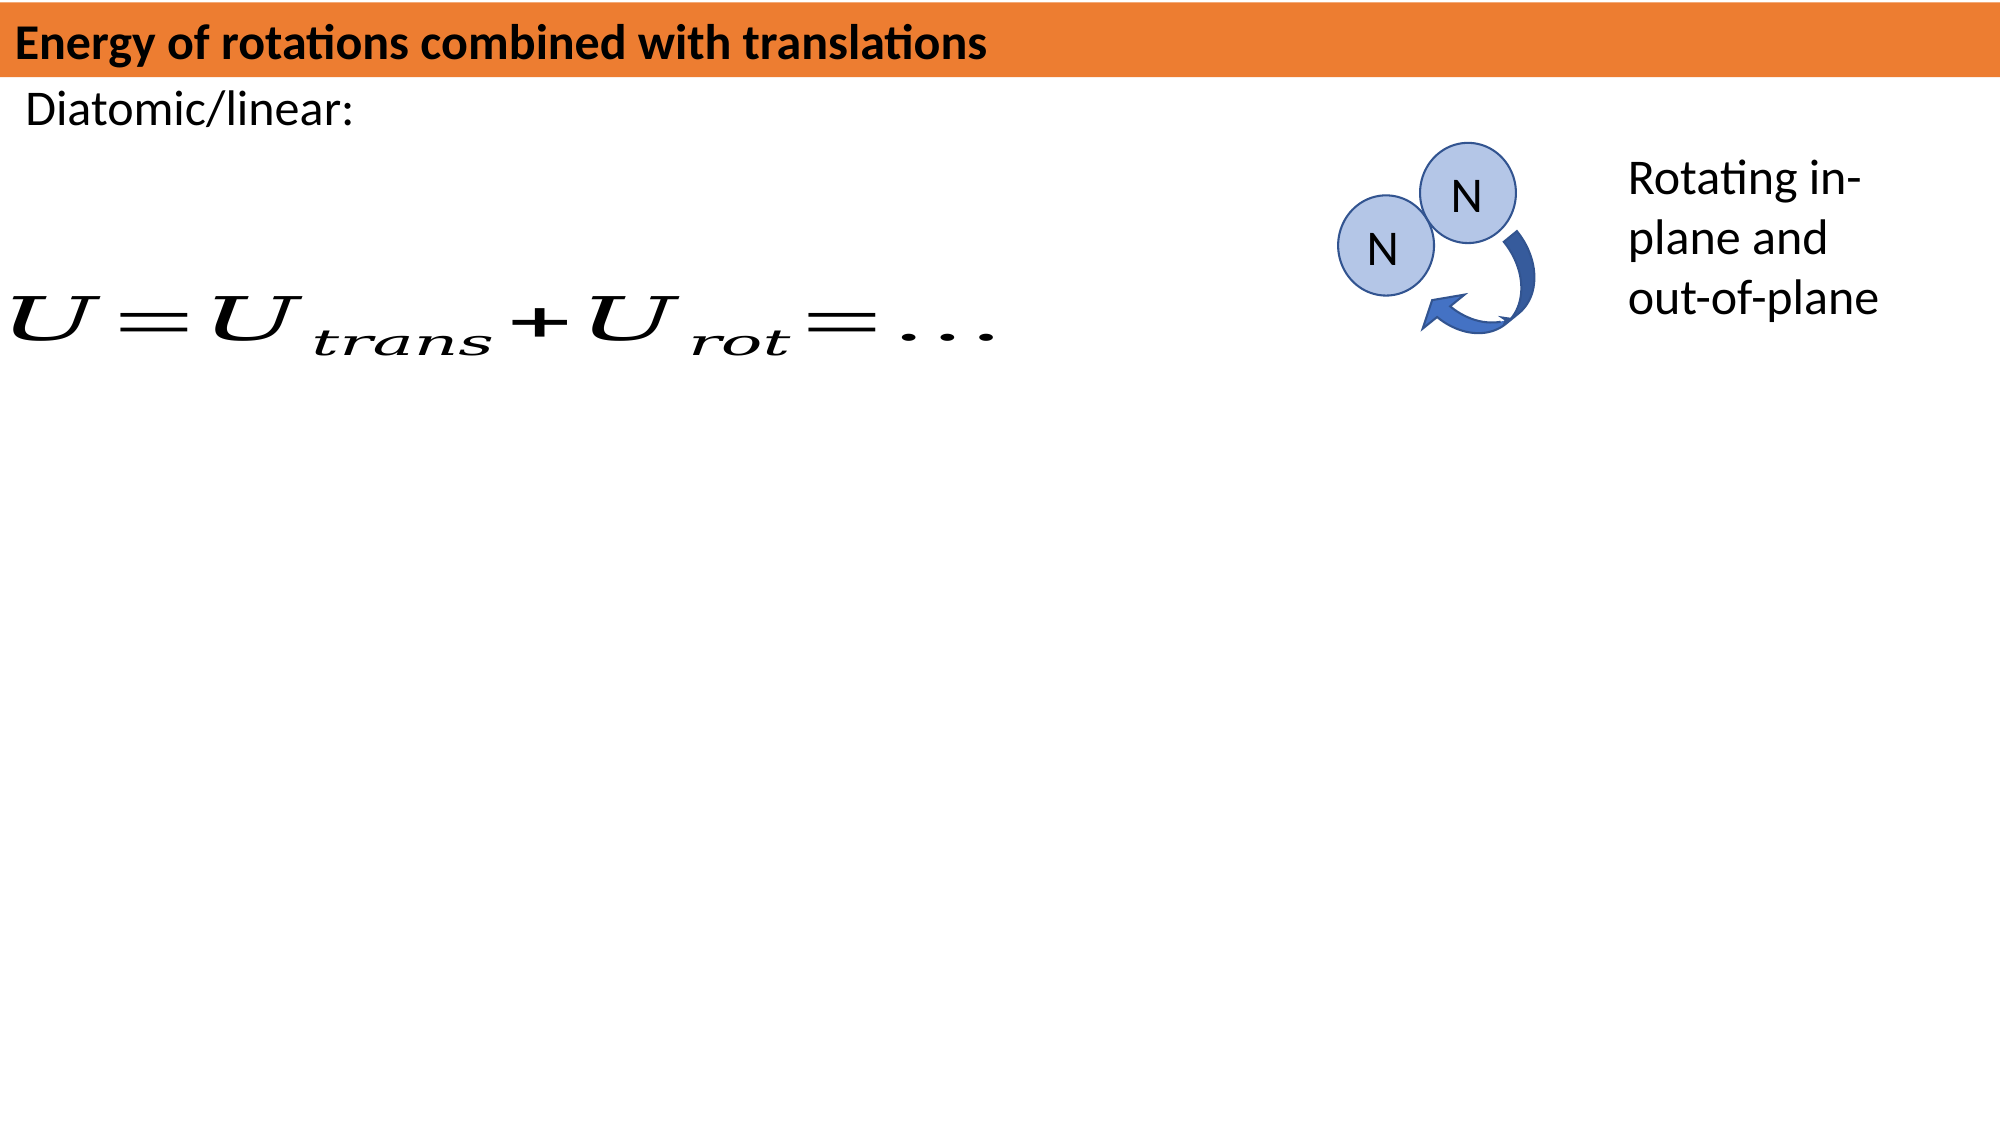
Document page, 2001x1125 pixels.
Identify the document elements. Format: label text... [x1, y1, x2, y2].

text_box Energy of rotations combined with translations [0, 2, 2000, 78]
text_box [1416, 136, 1937, 334]
text_box Diatomic/linear: [10, 78, 1308, 143]
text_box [1338, 142, 1525, 296]
